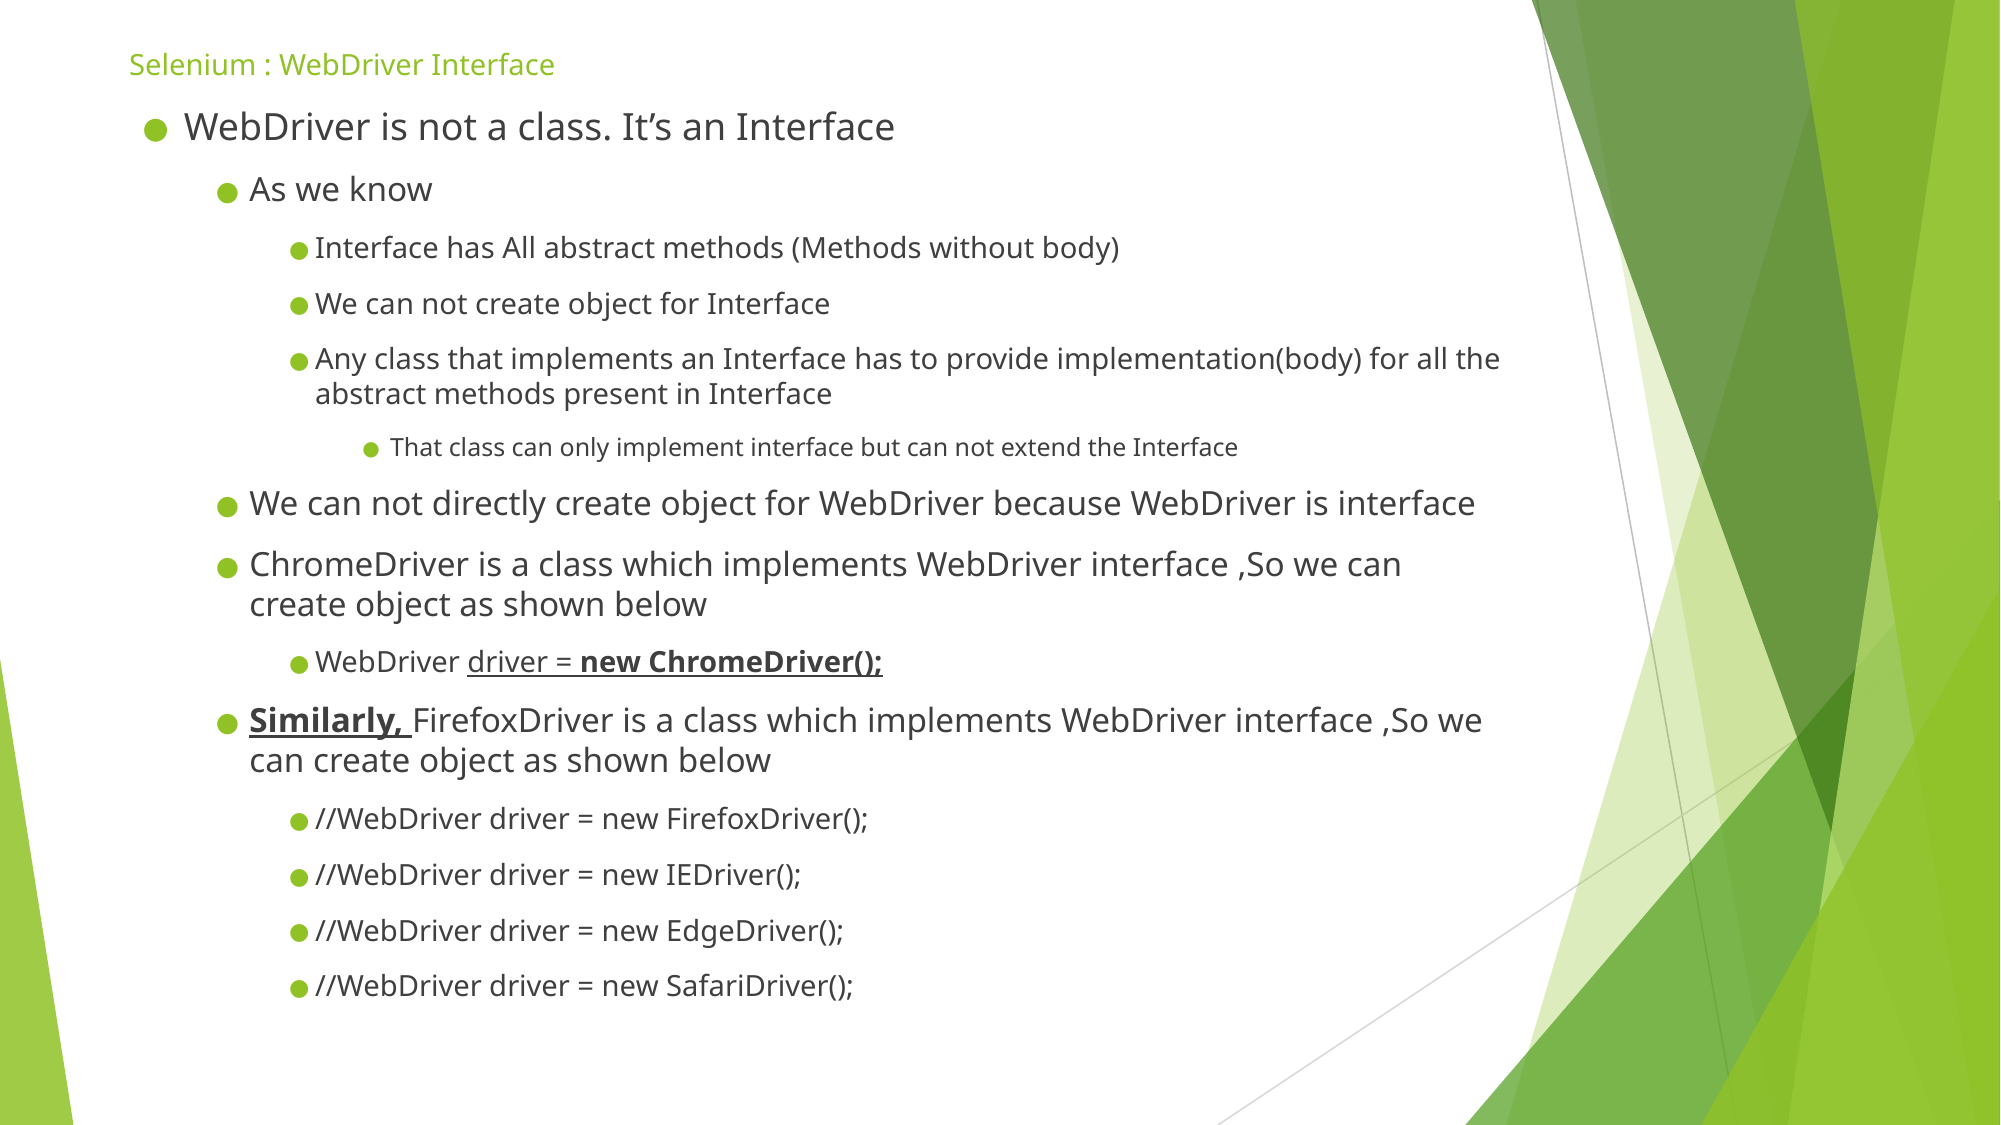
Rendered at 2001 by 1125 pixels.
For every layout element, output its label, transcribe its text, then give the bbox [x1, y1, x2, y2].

title Selenium : WebDriver Interface [114, 30, 1525, 90]
list WebDriver is not a class. It’s an Interface As we know Interface has All abstract methods (Methods without body) We can not create object for Interface Any class that implements an Interface has to provide implementation(body) for all the abstract methods present in Interface That class can only implement interface but can not extend the Interface We can not directly create object for WebDriver because WebDriver is interface ChromeDriver is a class which implements WebDriver interface ,So we can create object as shown below WebDriver driver = new ChromeDriver(); Similarly, FirefoxDriver is a class which implements WebDriver interface ,So we can create object as shown below //WebDriver driver = new FirefoxDriver(); //WebDriver driver = new IEDriver(); //WebDriver driver = new EdgeDriver(); //WebDriver driver = new SafariDriver(); [112, 87, 1522, 1094]
